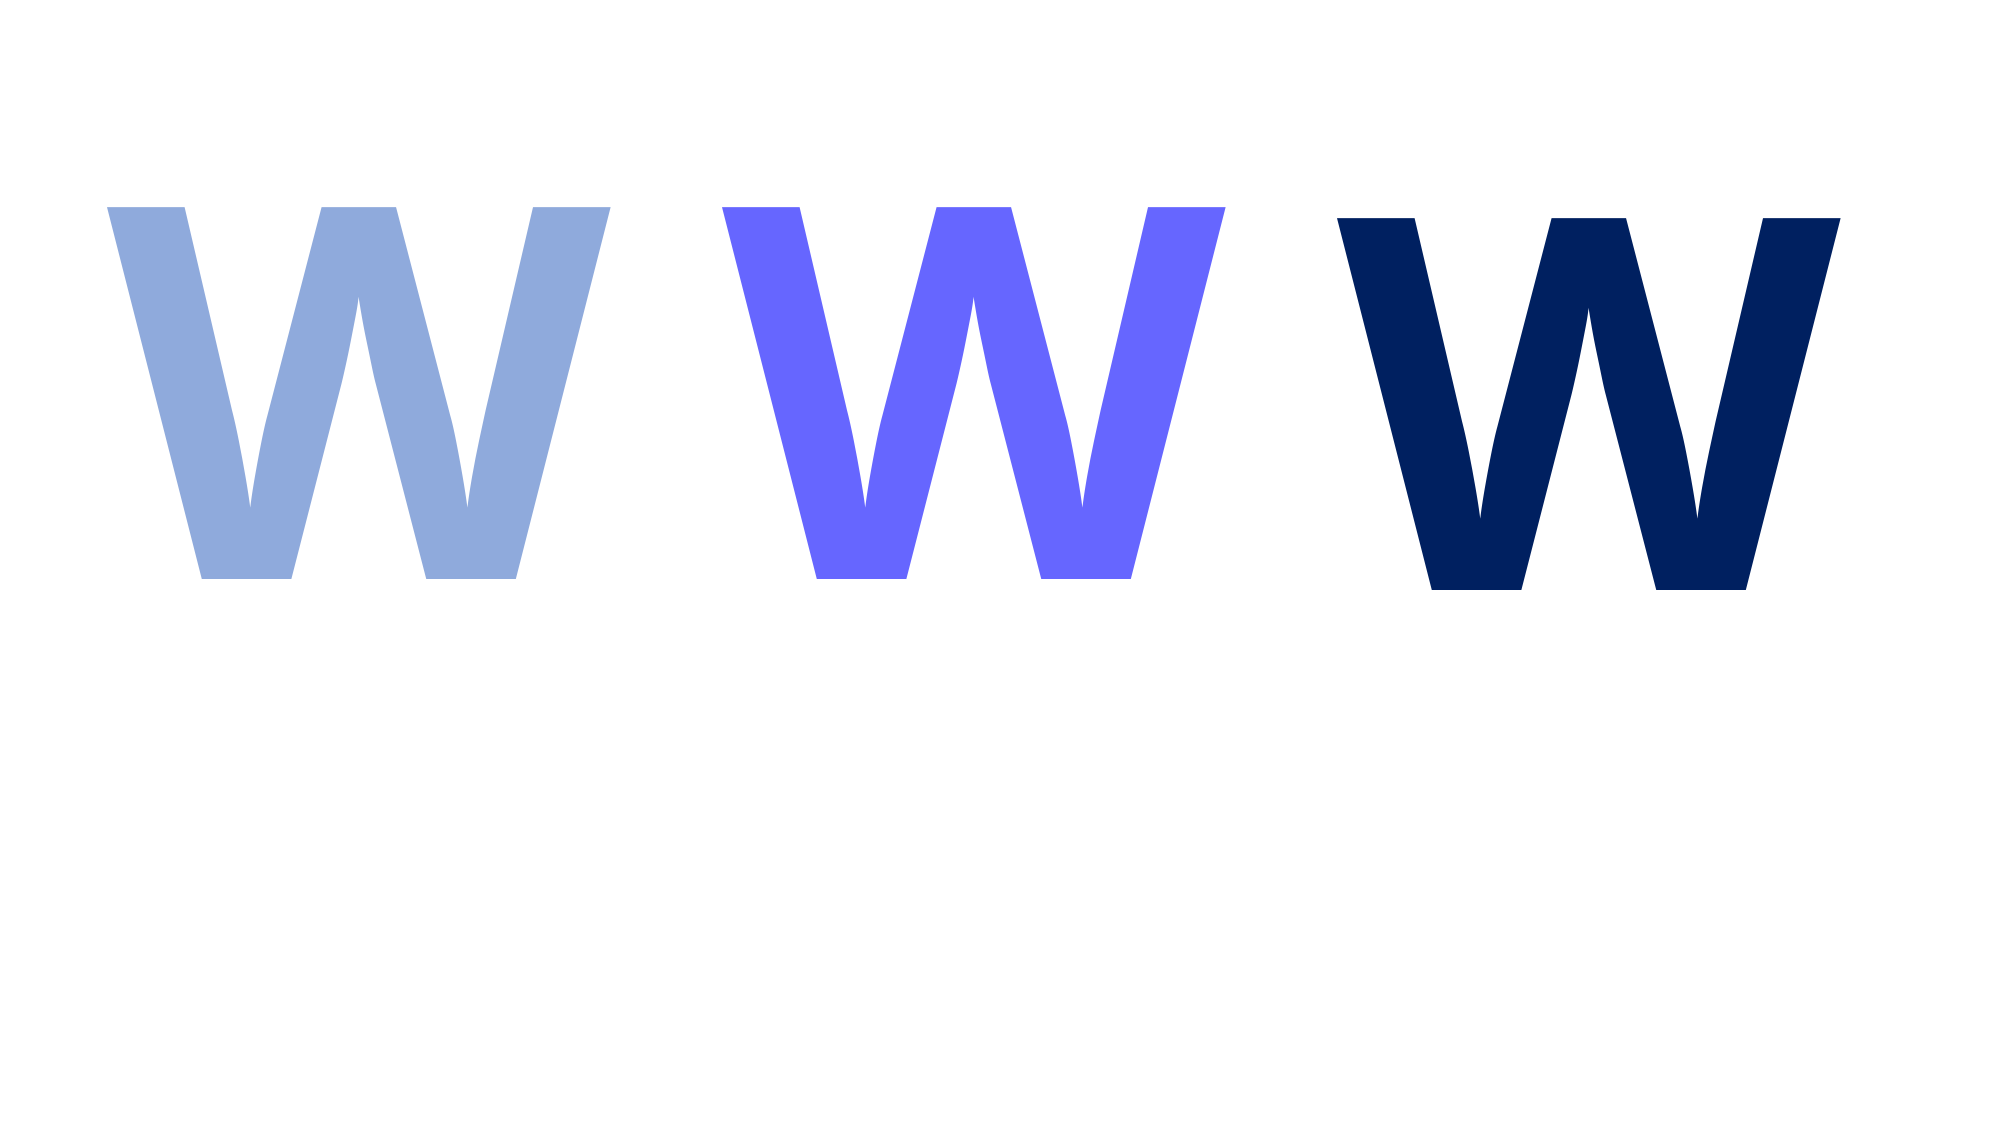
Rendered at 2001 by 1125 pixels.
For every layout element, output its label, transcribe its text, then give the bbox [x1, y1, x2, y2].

text_box W [1323, 62, 1760, 835]
text_box W [707, 51, 1144, 824]
text_box W [92, 51, 529, 824]
